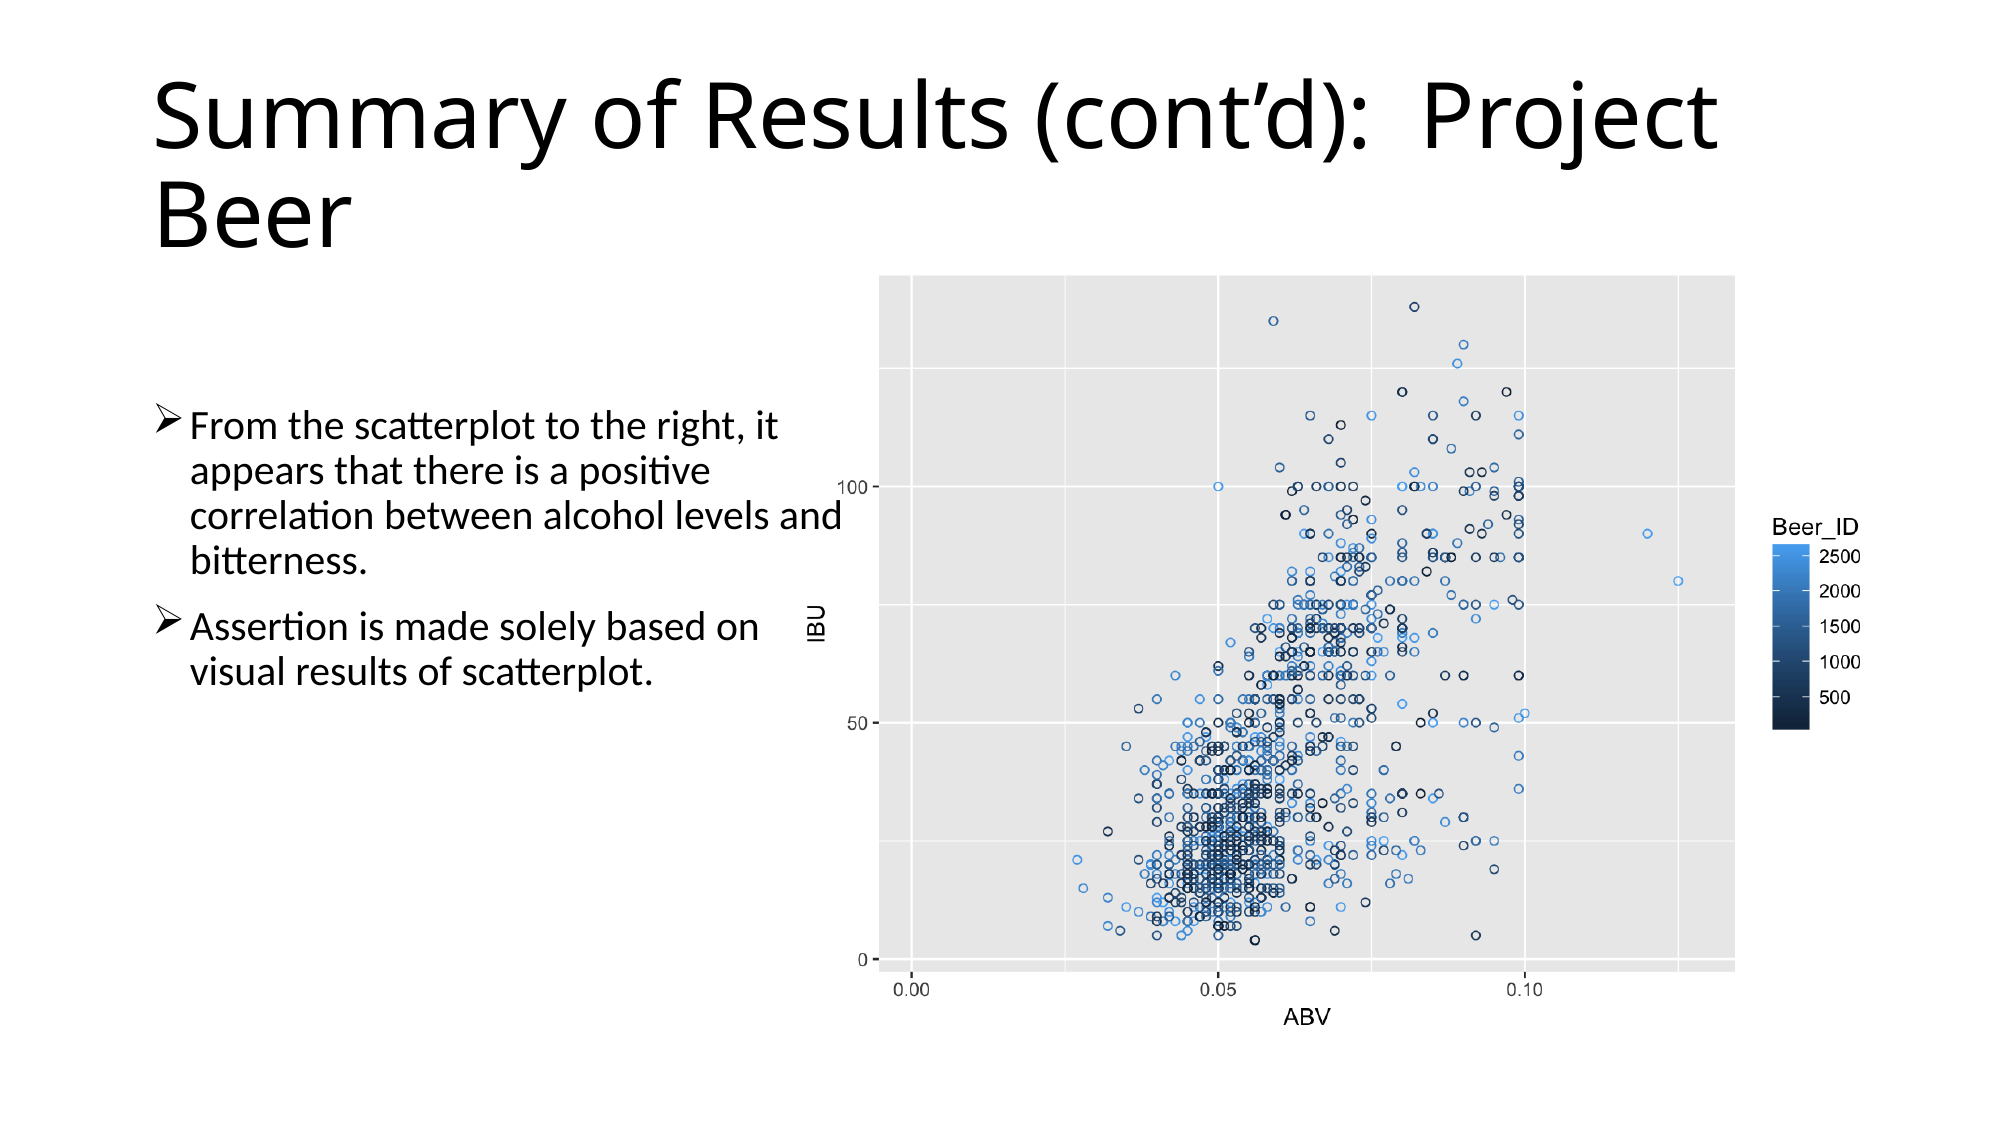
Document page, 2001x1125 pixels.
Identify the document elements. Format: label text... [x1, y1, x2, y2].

title Summary of Results (cont’d): Project Beer [137, 59, 1863, 278]
picture [795, 263, 1885, 1036]
list From the scatterplot to the right, it appears that there is a positive correlation between alcohol levels and bitterness. Assertion is made solely based on visual results of scatterplot. [137, 396, 795, 820]
